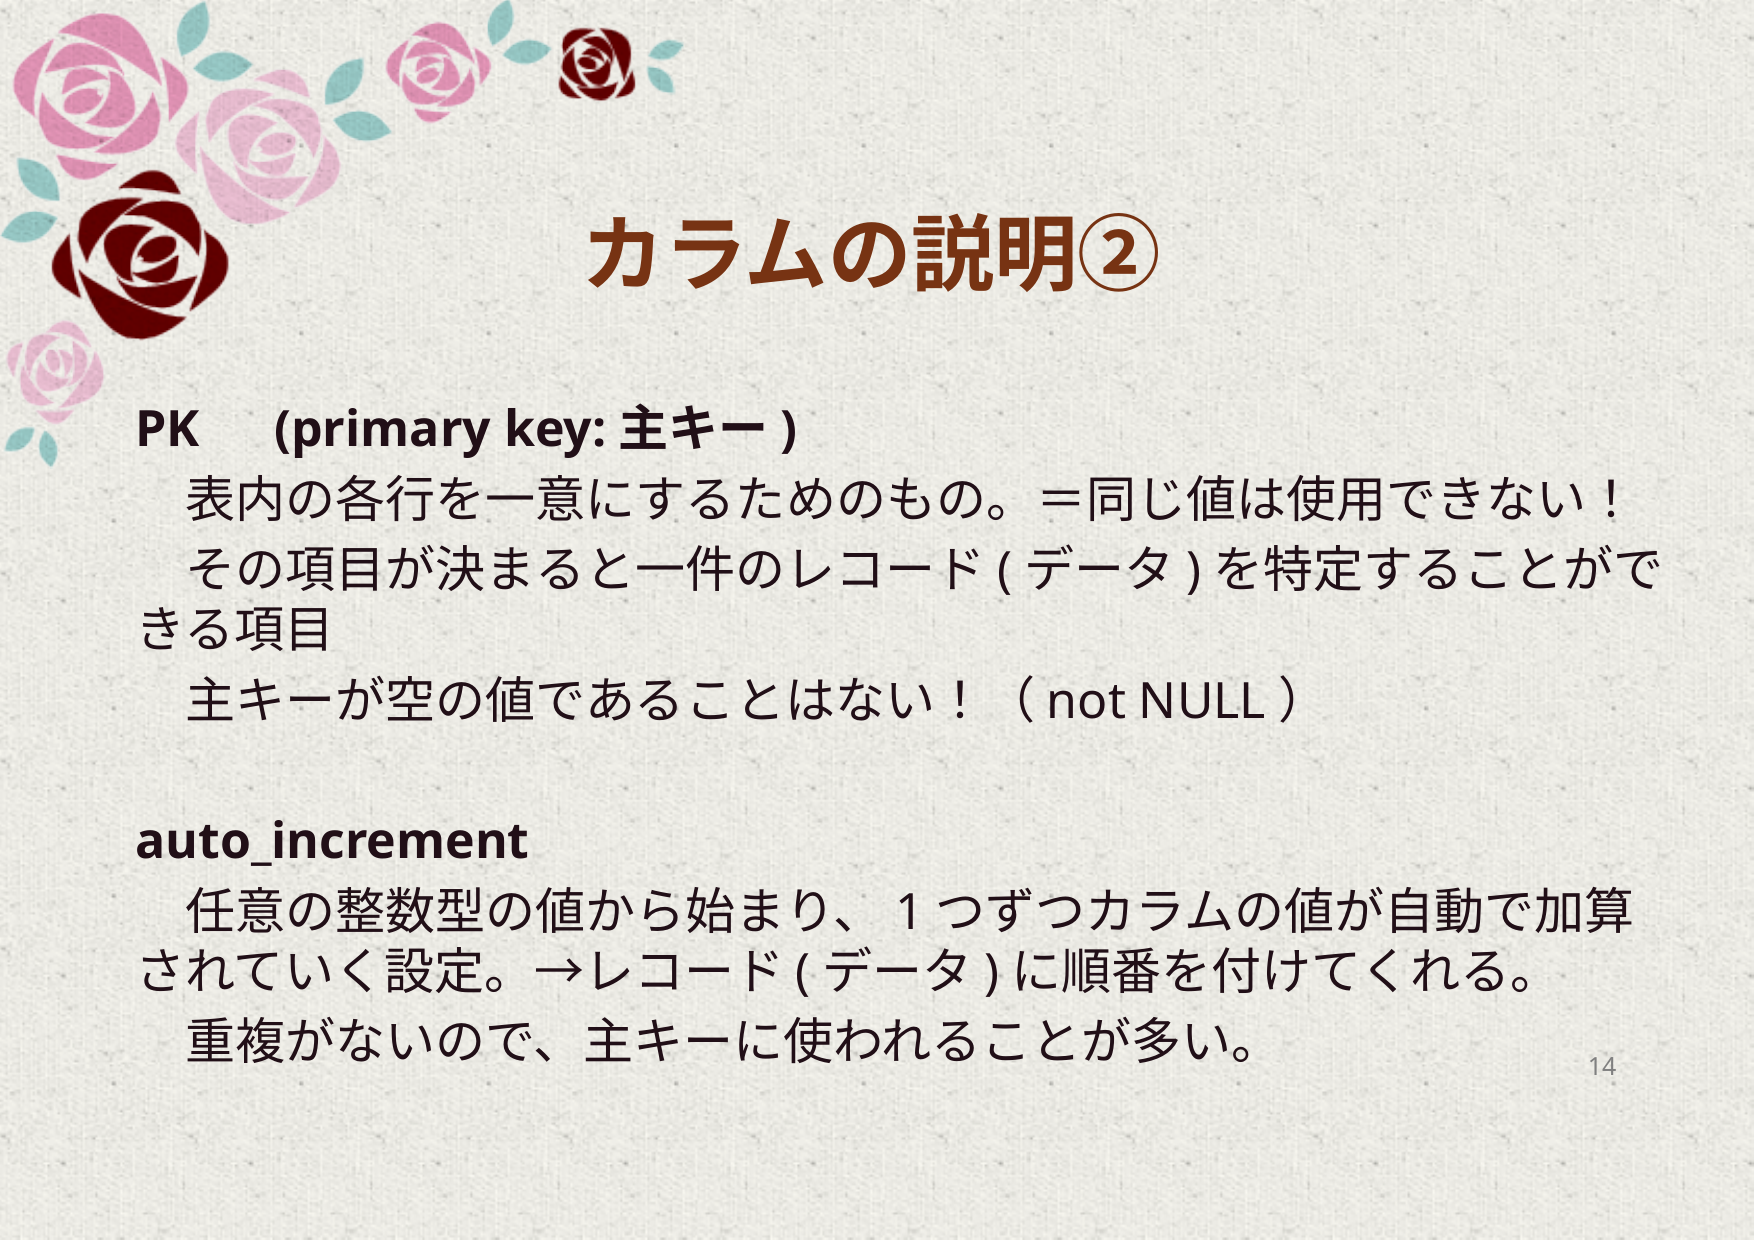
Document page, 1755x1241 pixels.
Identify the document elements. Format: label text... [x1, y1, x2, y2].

list PK (primary key:主キー) 表内の各行を一意にするためのもの。＝同じ値は使用できない！ その項目が決まると一件のレコード(データ)を特定することができる項目 主キーが空の値であることはない！（not NULL） auto_increment 任意の整数型の値から始まり、1つずつカラムの値が自動で加算されていく設定。→レコード(データ)に順番を付けてくれる。 重複がないので、主キーに使われることが多い。 [120, 389, 1693, 1176]
slide_number 14 [1238, 1041, 1634, 1094]
picture [0, 0, 1754, 1240]
title カラムの説明② [132, 227, 1610, 302]
